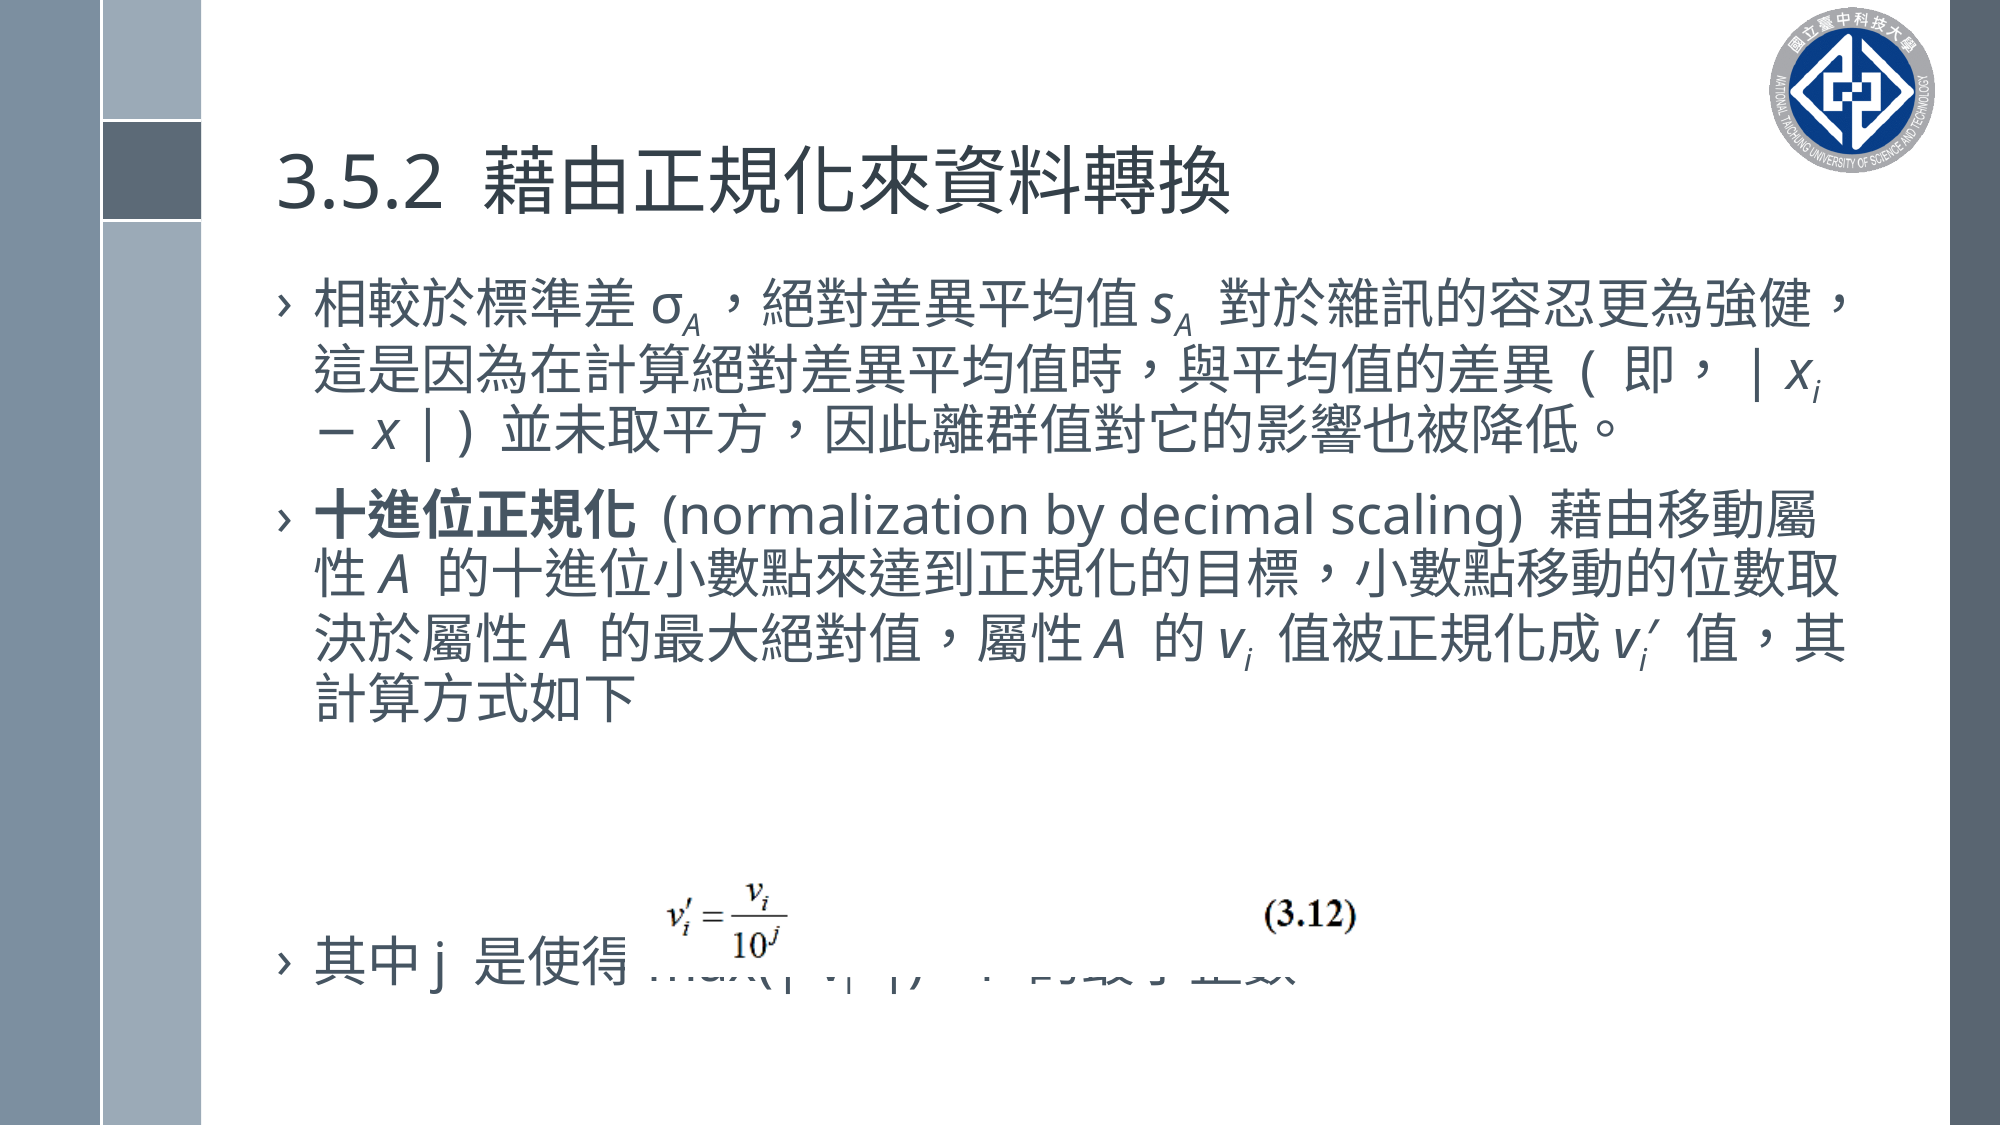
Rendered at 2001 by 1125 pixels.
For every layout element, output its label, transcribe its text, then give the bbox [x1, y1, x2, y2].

picture [625, 857, 1375, 977]
title 3.5.2 藉由正規化來資料轉換 [261, 29, 1867, 233]
picture [1769, 7, 1935, 173]
list 相較於標準差σA，絕對差異平均值sA 對於雜訊的容忍更為強健，這是因為在計算絕對差異平均值時，與平均值的差異 ( 即，| xi − x | ) 並未取平方，因此離群值對它的影響也被降低。 十進位正規化 (normalization by decimal scaling) 藉由移動屬性A 的十進位小數點來達到正規化的目標，小數點移動的位數取決於屬性A 的最大絕對值，屬性A 的vi 值被正規化成vi′ 值，其計算方式如下 其中j 是使得max(| vi′ |) <1 的最小整數。 [261, 262, 1867, 1013]
